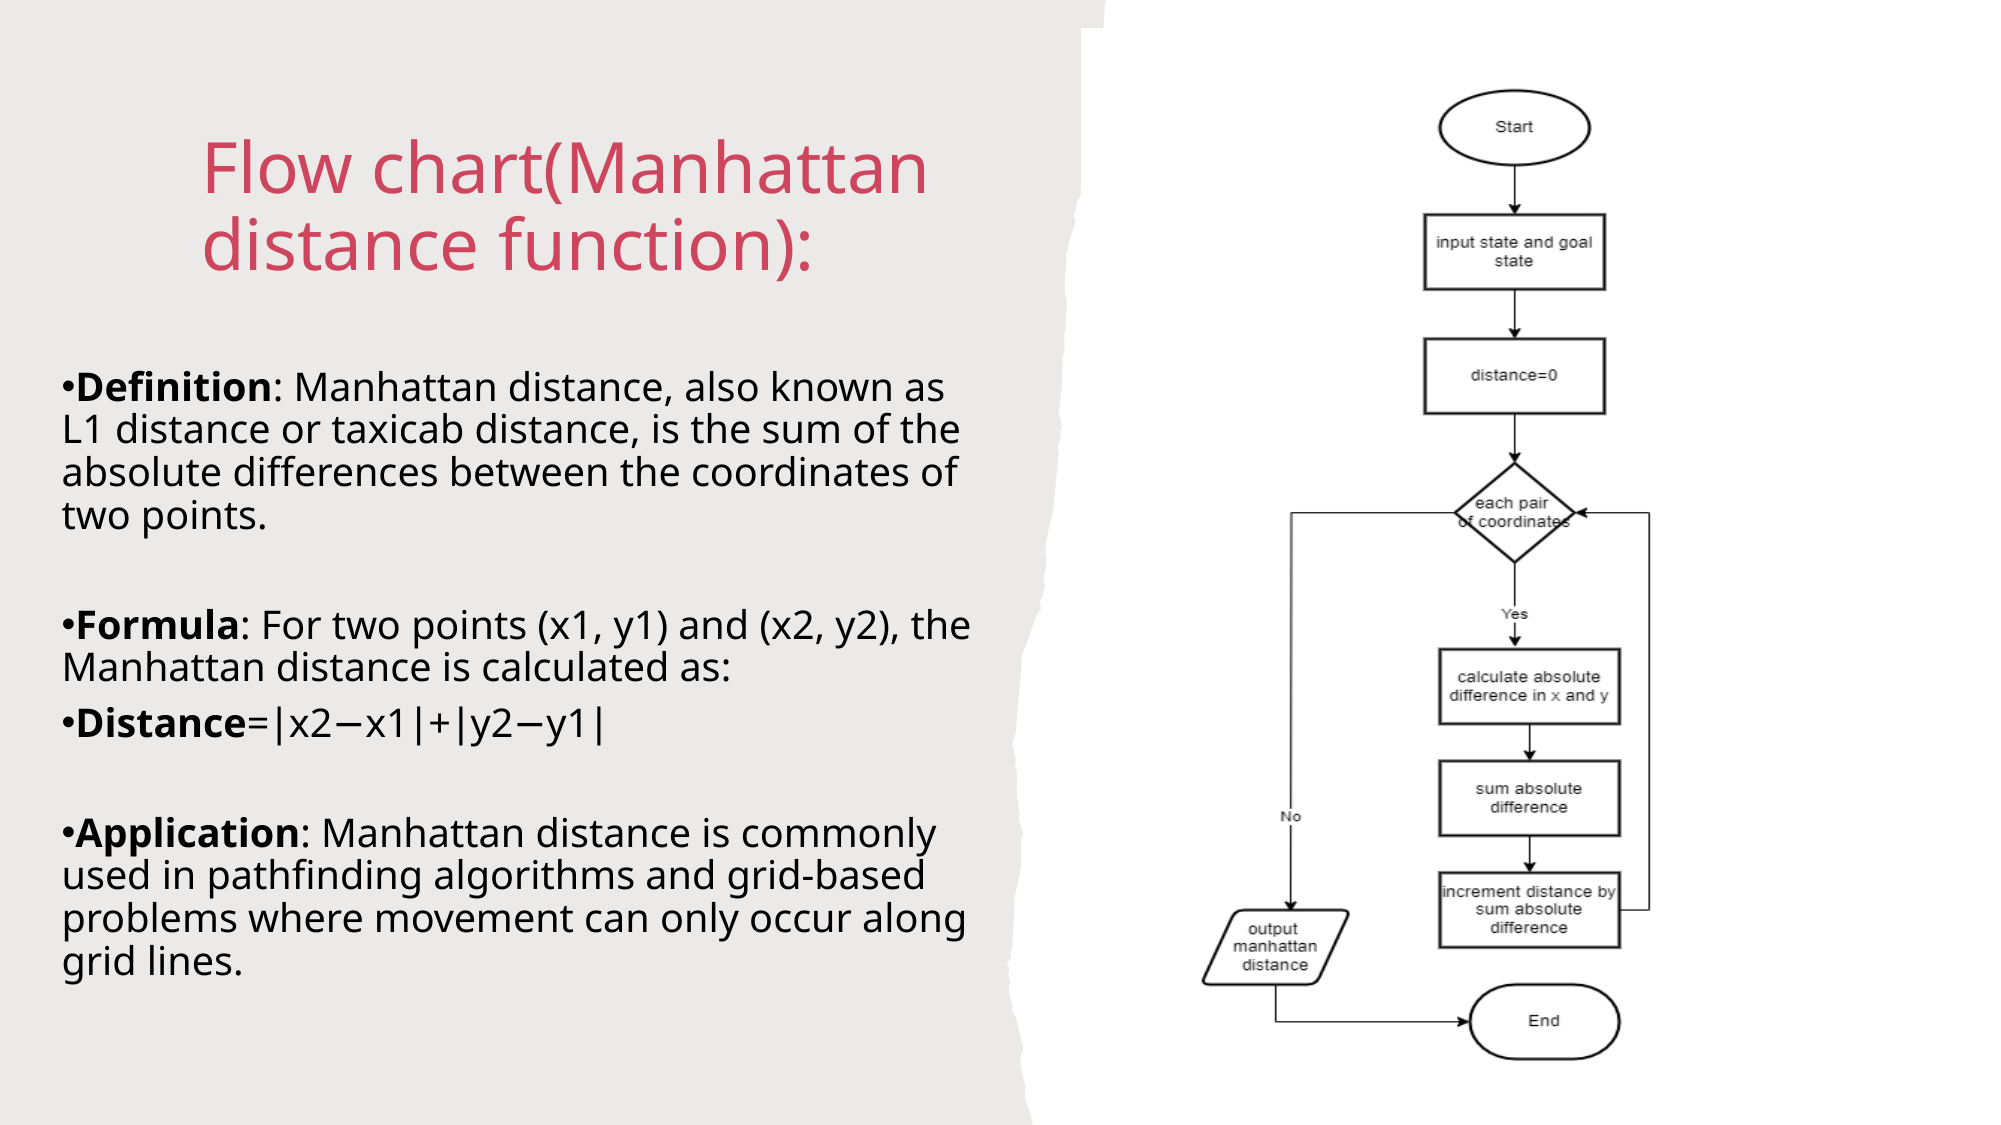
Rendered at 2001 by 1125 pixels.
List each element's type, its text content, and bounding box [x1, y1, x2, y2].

picture [1081, 28, 1954, 1101]
title Flow chart(Manhattan distance function): [186, 99, 972, 319]
text_box [0, 0, 1107, 1125]
text_box [1012, 0, 2000, 1125]
text_box Definition: Manhattan distance, also known as L1 distance or taxicab distance, is the sum of the absolute differences between the coordinates of two points. Formula: For two points (x1, y1) and (x2, y2), the Manhattan distance is calculated as: Distance=∣x2−x1∣+∣y2−y1∣ Application: Manhattan distance is commonly used in pathfinding algorithms and grid-based problems where movement can only occur along grid lines. [46, 359, 1012, 1002]
